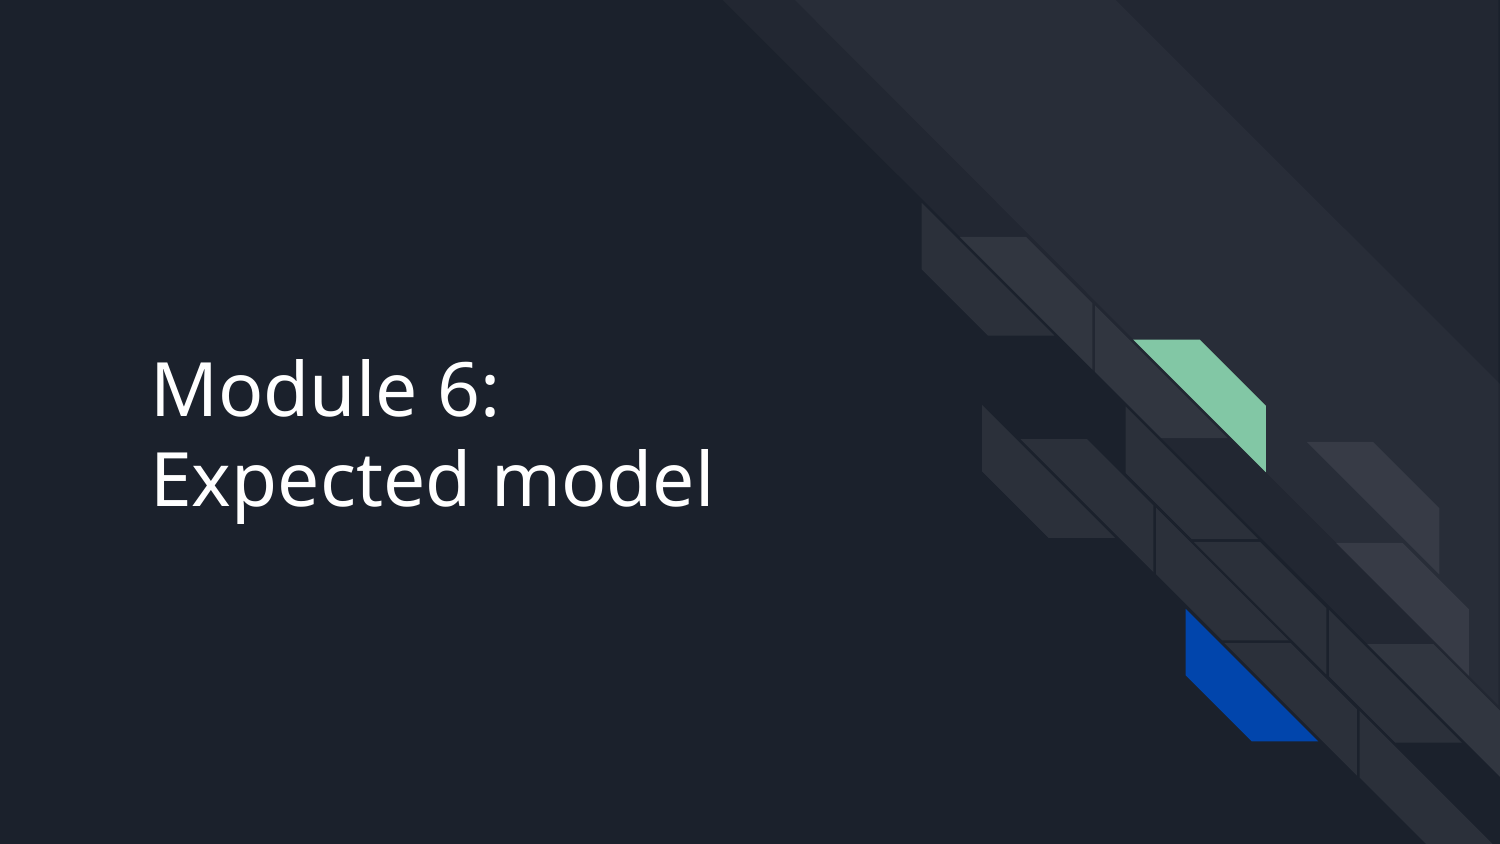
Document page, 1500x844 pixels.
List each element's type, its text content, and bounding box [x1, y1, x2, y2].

title Module 6: Expected model [135, 142, 888, 720]
